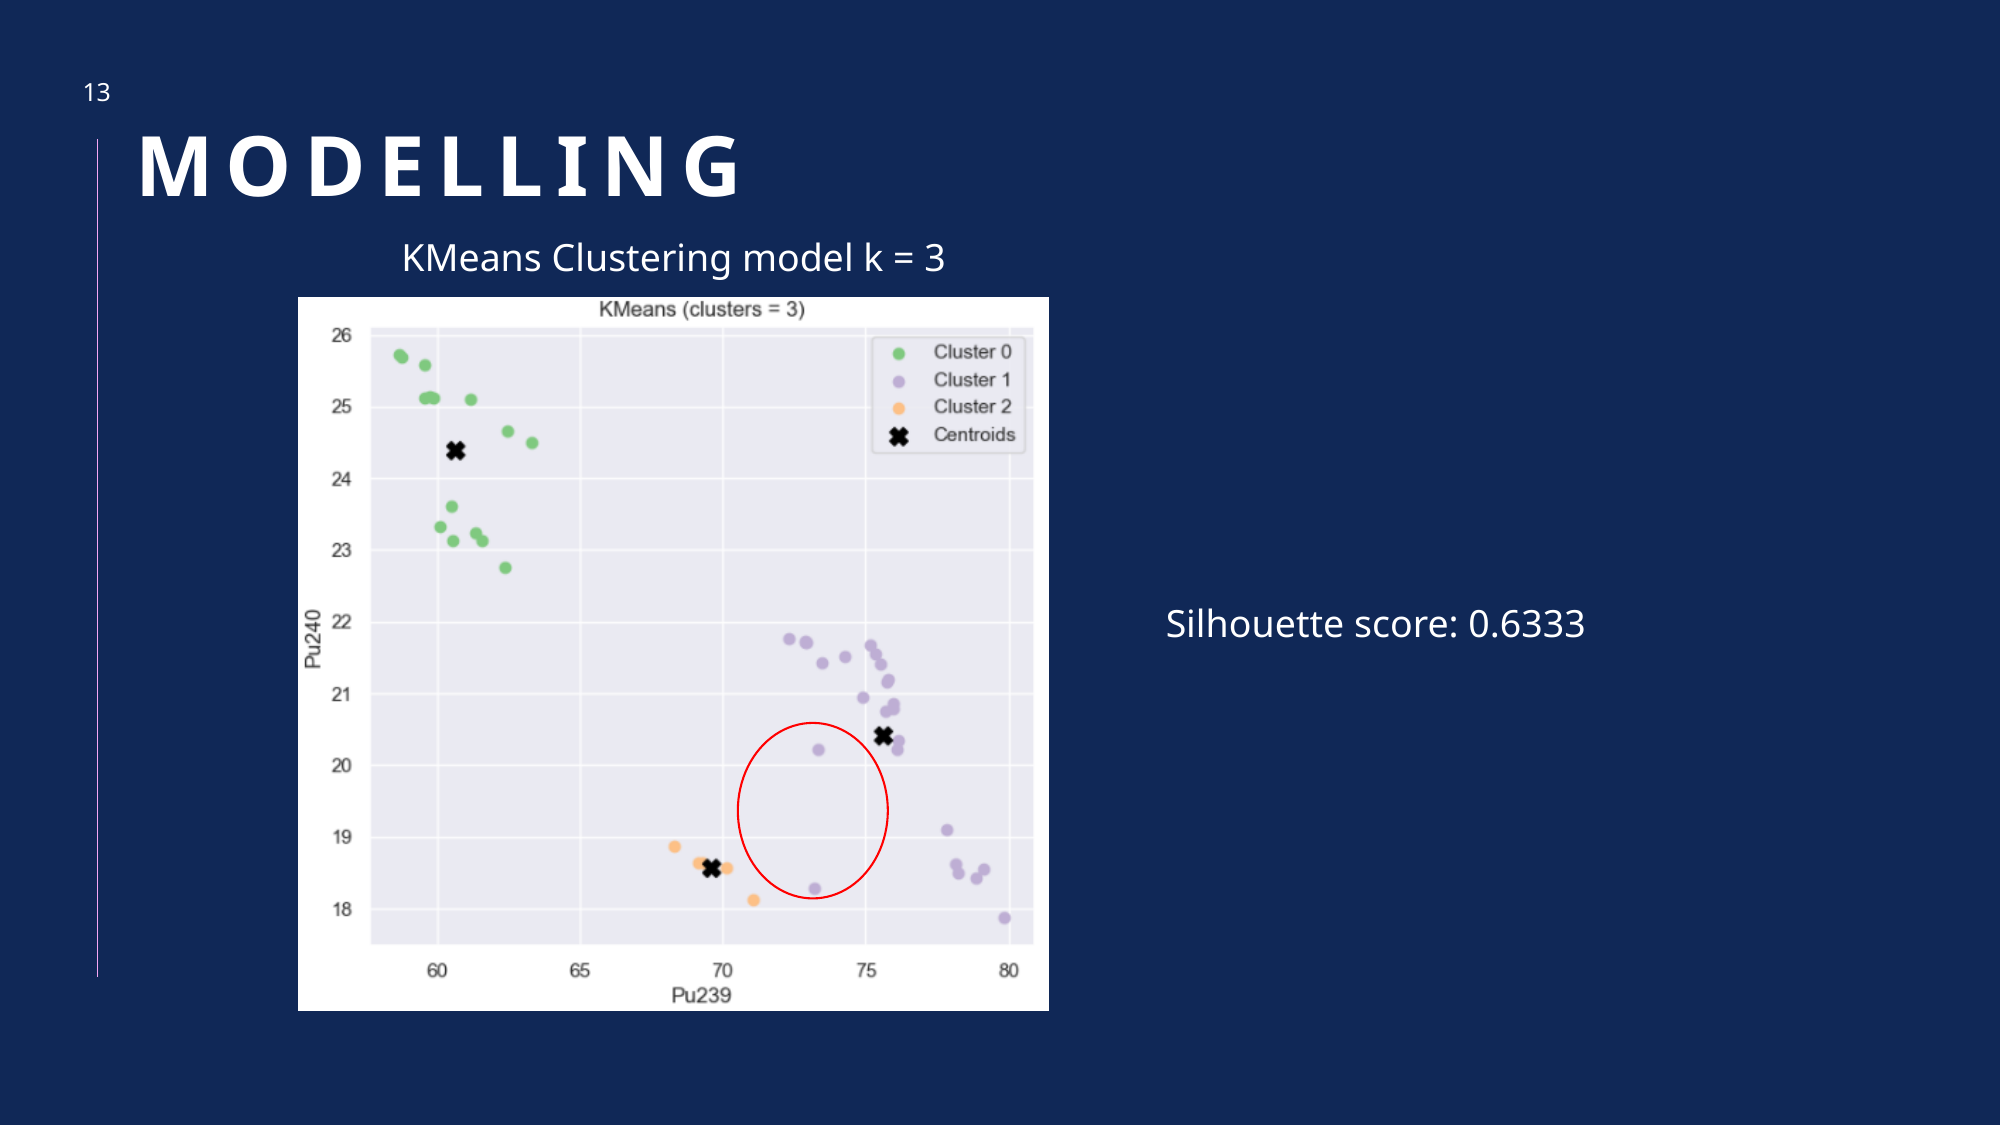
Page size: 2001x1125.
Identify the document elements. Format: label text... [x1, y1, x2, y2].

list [298, 297, 1050, 1011]
text_box KMeans Clustering model k = 3 [386, 226, 962, 287]
text_box Silhouette score: 0.6333 [1150, 593, 1601, 653]
title Modelling [120, 81, 1905, 257]
slide_number 13 [53, 67, 140, 119]
